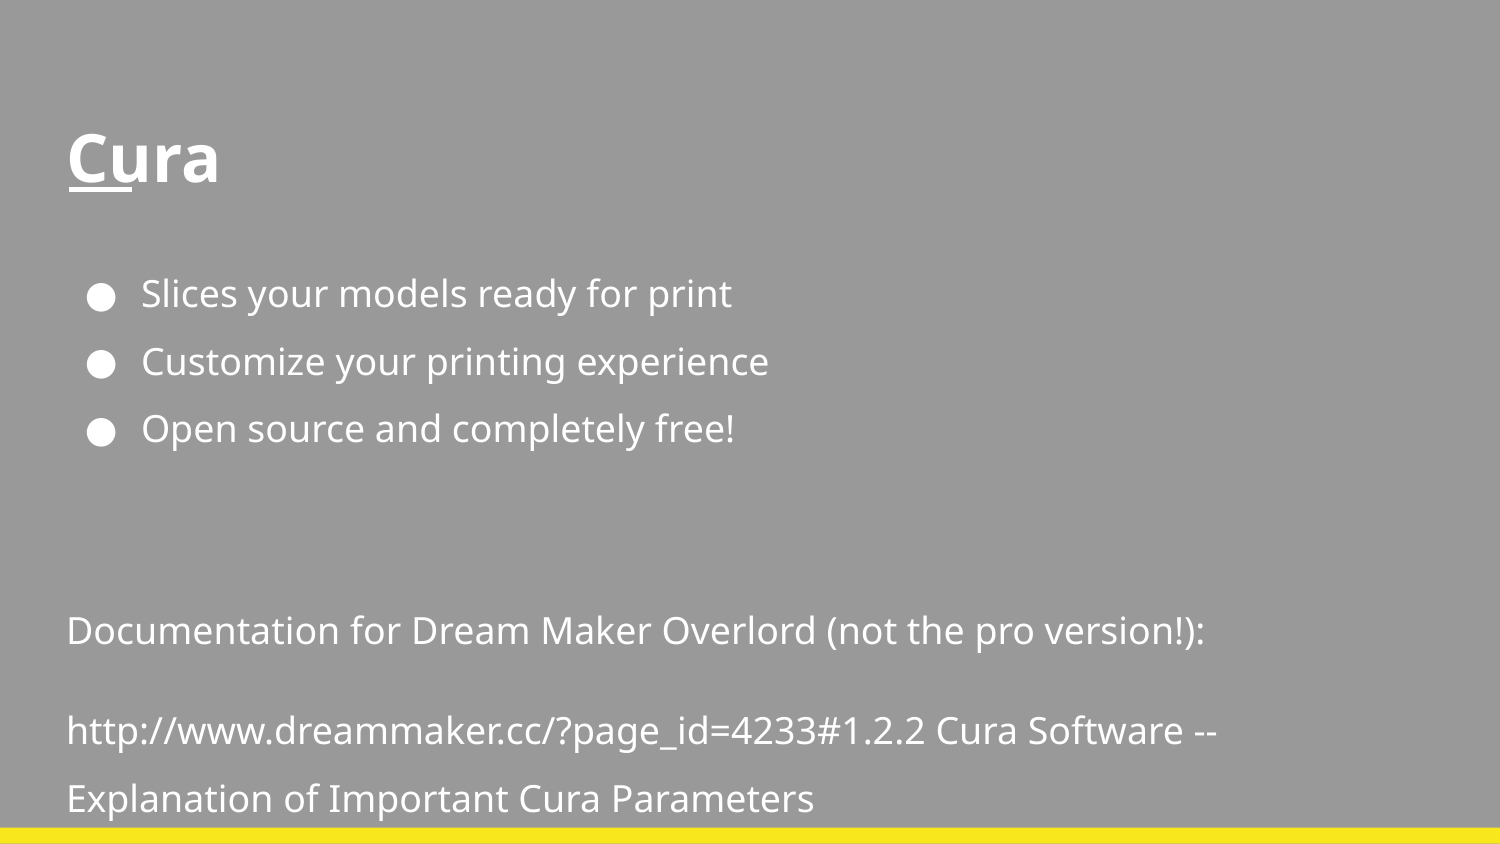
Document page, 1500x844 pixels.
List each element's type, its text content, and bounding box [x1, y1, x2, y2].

title Cura [51, 61, 1449, 167]
list Slices your models ready for print Customize your printing experience Open source and completely free! Documentation for Dream Maker Overlord (not the pro version!): http://www.dreammaker.cc/?page_id=4233#1.2.2 Cura Software -- Explanation of Important Cura Parameters [51, 232, 1449, 750]
